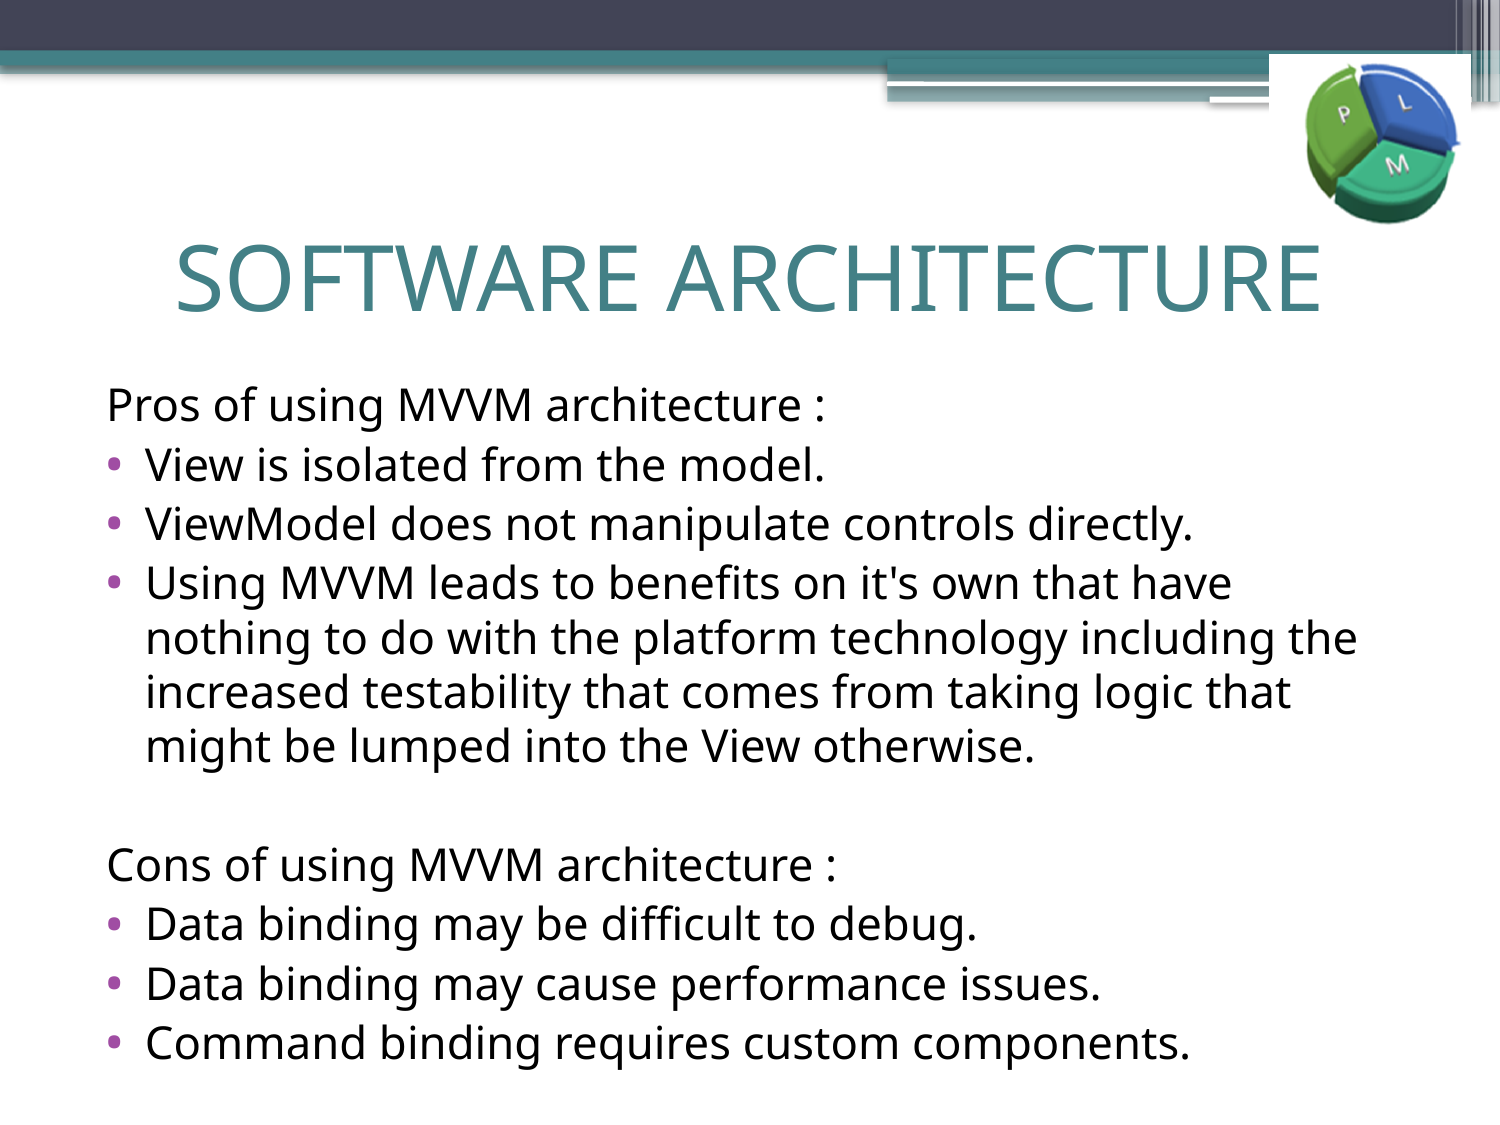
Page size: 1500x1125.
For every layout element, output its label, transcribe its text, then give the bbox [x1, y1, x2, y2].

list Pros of using MVVM architecture : View is isolated from the model. ViewModel does not manipulate controls directly. Using MVVM leads to benefits on it's own that have nothing to do with the platform technology including the increased testability that comes from taking logic that might be lumped into the View otherwise. Cons of using MVVM architecture : Data binding may be difficult to debug. Data binding may cause performance issues. Command binding requires custom components. [75, 368, 1425, 1079]
picture [1269, 54, 1471, 232]
title SOFTWARE ARCHITECTURE [75, 187, 1425, 363]
